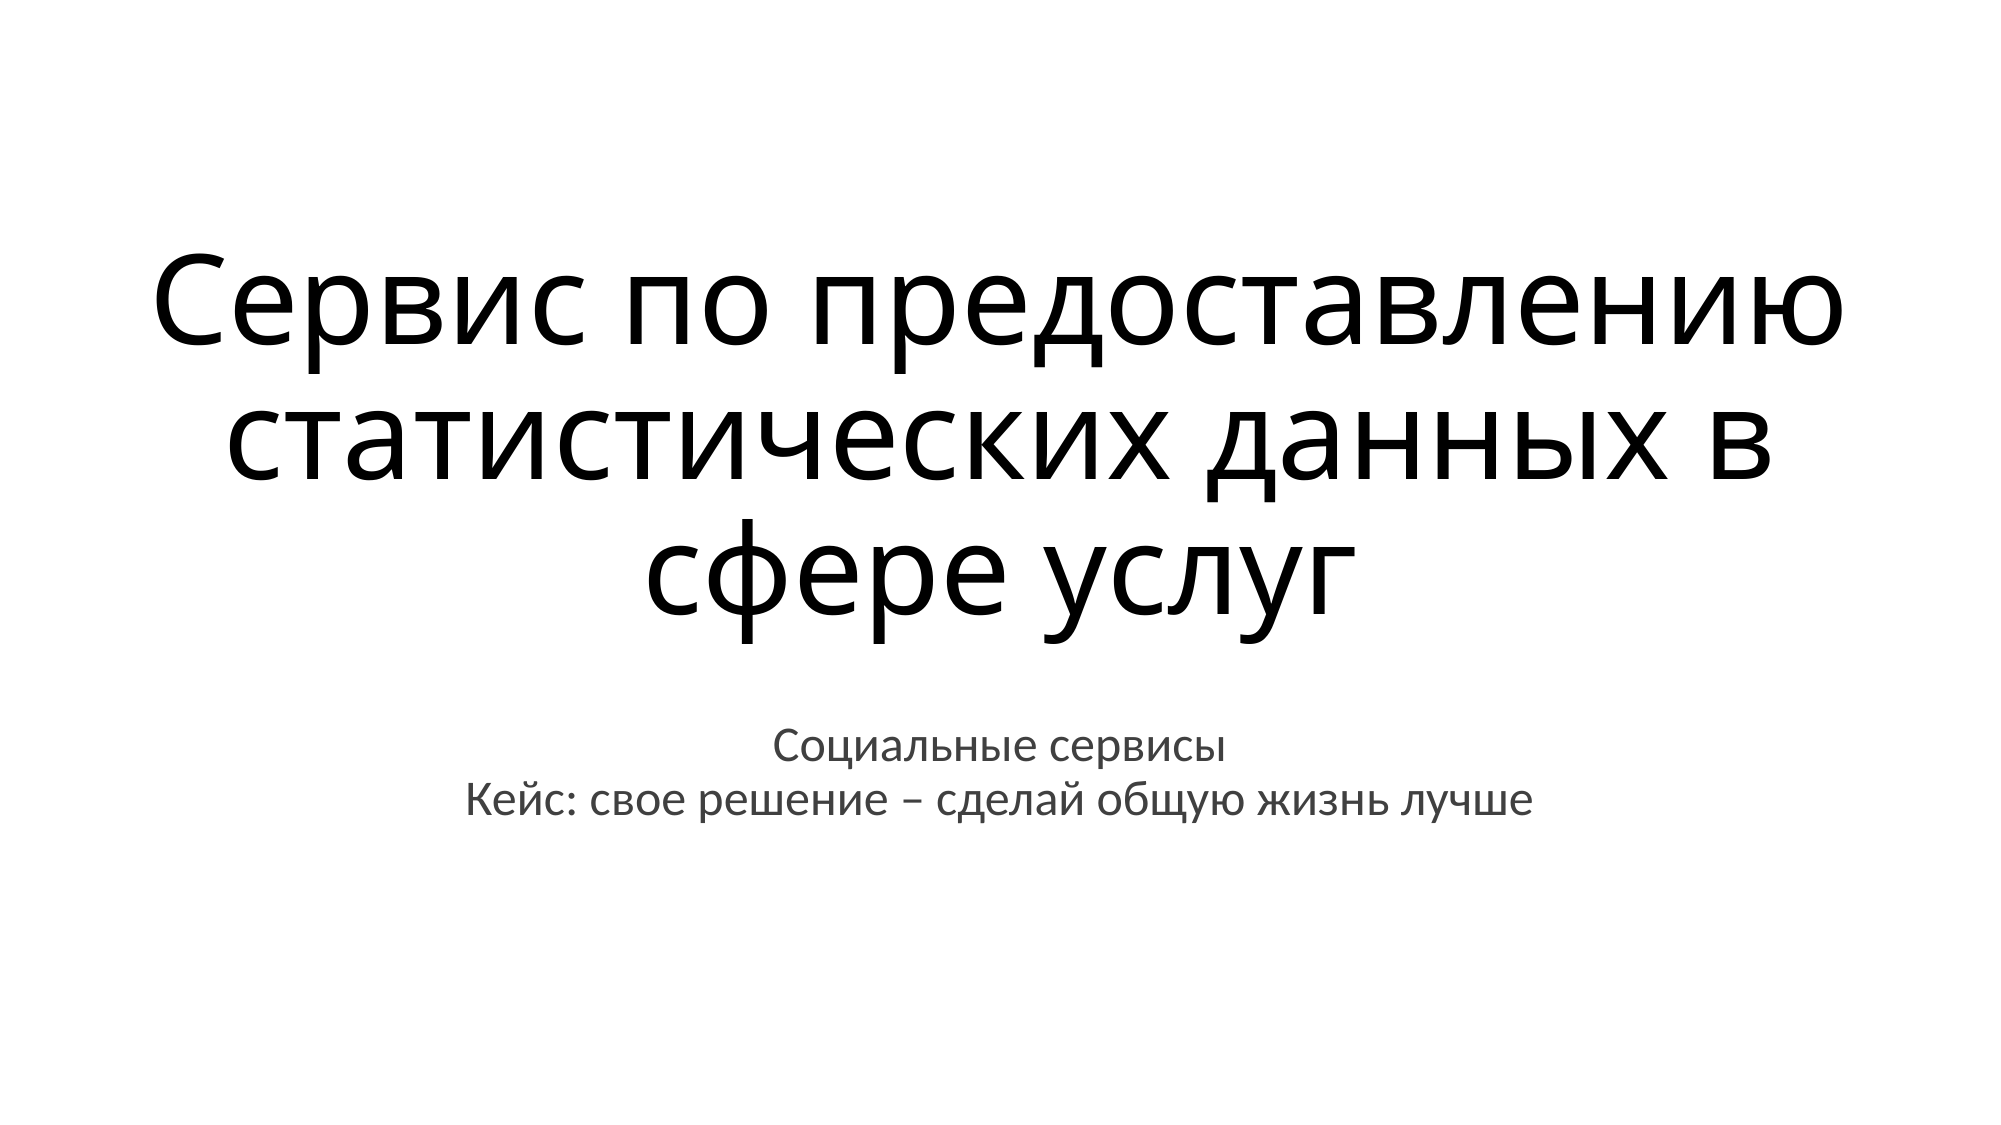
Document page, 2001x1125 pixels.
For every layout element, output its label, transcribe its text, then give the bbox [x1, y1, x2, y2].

subtitle Социальные сервисы Кейс: свое решение – сделай общую жизнь лучше [249, 711, 1750, 869]
title Сервис по предоставлению статистических данных в сфере услуг [69, 202, 1931, 650]
